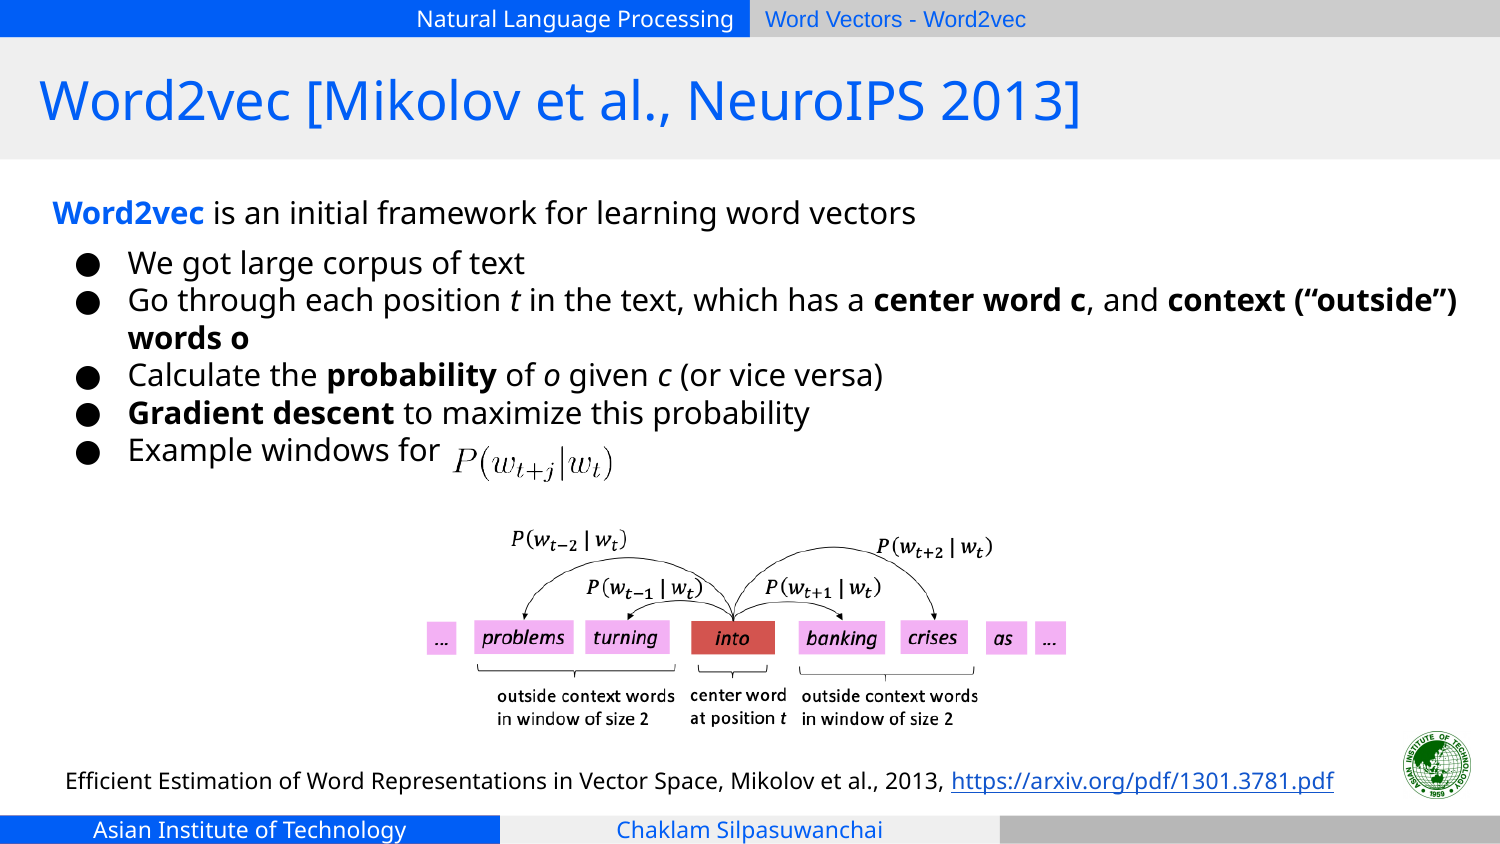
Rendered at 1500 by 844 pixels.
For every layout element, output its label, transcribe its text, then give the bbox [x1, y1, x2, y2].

text_box Efficient Estimation of Word Representations in Vector Space, Mikolov et al., 2013, https://arxiv.org/pdf/1301.3781.pdf [50, 751, 1441, 814]
title Word2vec [Mikolov et al., NeuroIPS 2013] [24, 37, 1475, 160]
picture [452, 445, 612, 483]
picture [1403, 750, 1471, 799]
picture [413, 510, 1077, 747]
list Word2vec is an initial framework for learning word vectors We got large corpus of text Go through each position t in the text, which has a center word c, and context (“outside”) words o Calculate the probability of o given c (or vice versa) Gradient descent to maximize this probability Example windows for [37, 178, 1475, 750]
